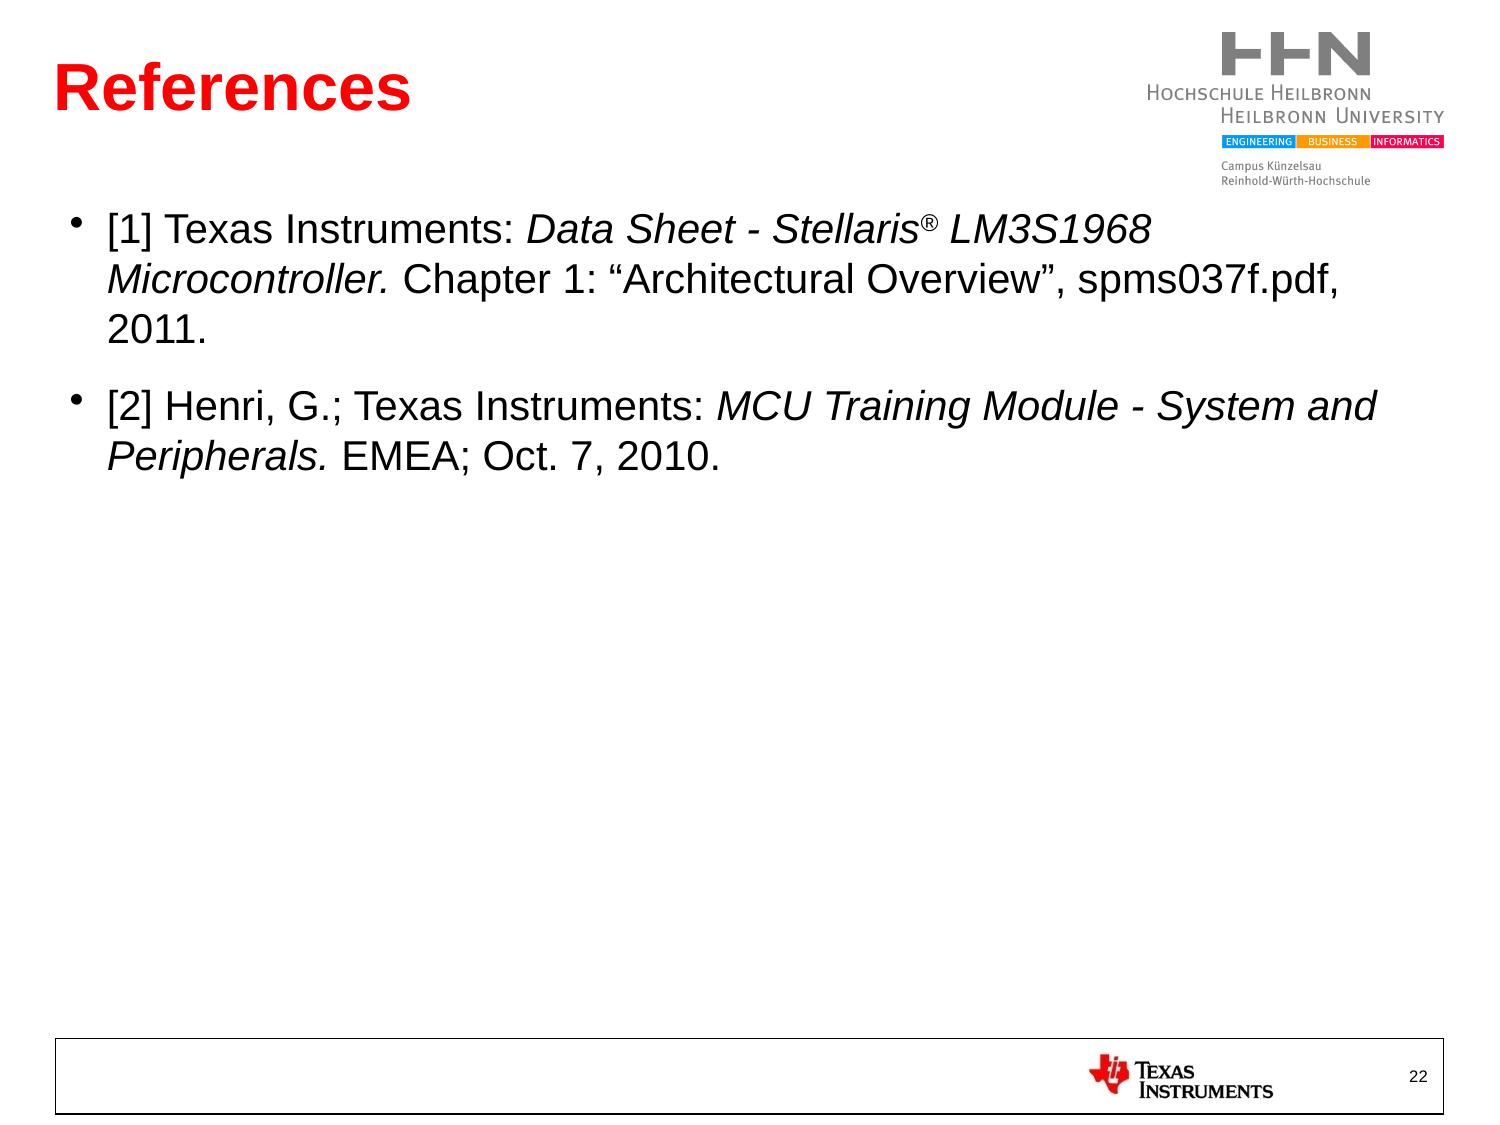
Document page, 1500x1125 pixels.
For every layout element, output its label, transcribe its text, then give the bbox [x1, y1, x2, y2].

picture [1087, 1052, 1274, 1099]
picture [1148, 32, 1444, 185]
title References [38, 23, 1426, 157]
slide_number 22 [1092, 1058, 1443, 1093]
list [1] Texas Instruments: Data Sheet - Stellaris® LM3S1968 Microcontroller. Chapter 1: “Architectural Overview”, spms037f.pdf, 2011. [2] Henri, G.; Texas Instruments: MCU Training Module - System and Peripherals. EMEA; Oct. 7, 2010. [54, 194, 1444, 965]
